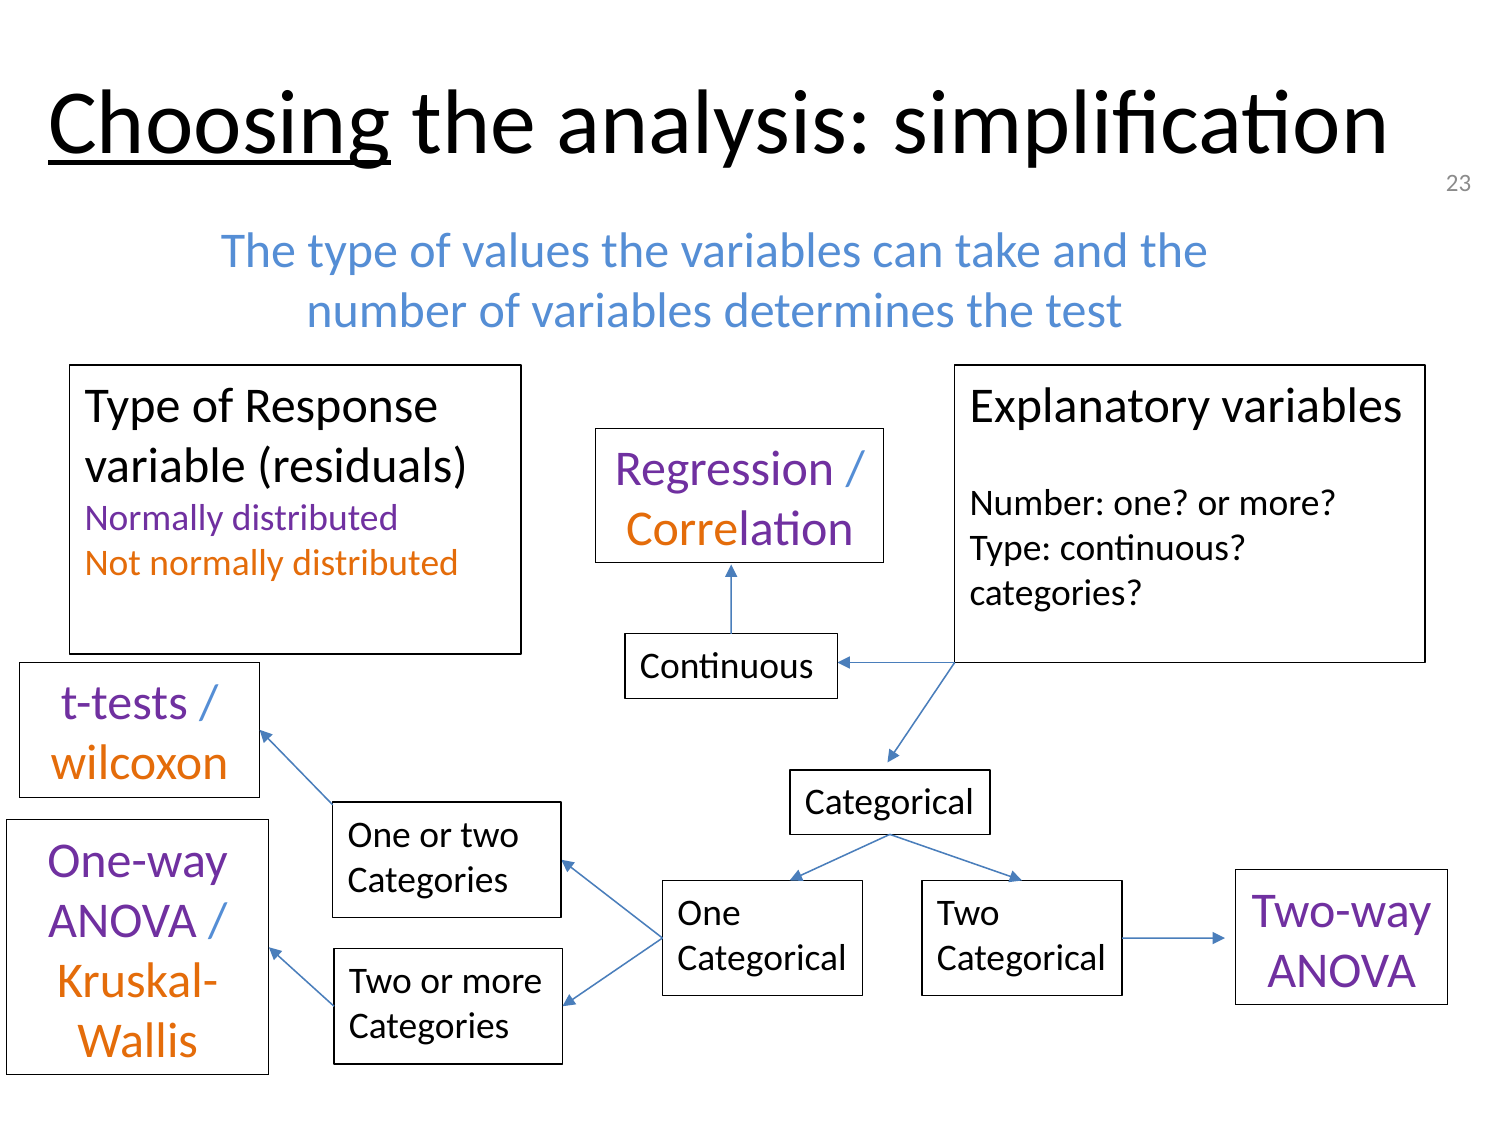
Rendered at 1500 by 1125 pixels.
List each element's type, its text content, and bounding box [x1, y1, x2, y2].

title Choosing the analysis: simplification [33, 47, 1448, 194]
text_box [560, 859, 663, 938]
slide_number 23 [1396, 149, 1487, 214]
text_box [562, 937, 663, 1007]
text_box Two Categorical [921, 880, 1123, 996]
text_box Explanatory variables Number: one? or more? Type: continuous? categories? [954, 365, 1425, 663]
text_box One-way ANOVA / Kruskal-Wallis [6, 819, 269, 1075]
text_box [889, 834, 1023, 881]
text_box Two-way ANOVA [1235, 869, 1448, 1005]
text_box Type of Response variable (residuals) Normally distributed Not normally distributed [69, 365, 522, 655]
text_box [268, 948, 335, 1007]
text_box Regression / Correlation [595, 428, 884, 563]
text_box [789, 834, 887, 881]
text_box Continuous [624, 633, 838, 699]
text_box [259, 730, 333, 806]
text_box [887, 662, 955, 763]
text_box Categorical [789, 769, 990, 833]
text_box One Categorical [666, 880, 863, 996]
text_box One or two Categories [332, 802, 562, 918]
text_box Two or more Categories [333, 948, 563, 1064]
text_box The type of values the variables can take and the number of variables determines the test [145, 210, 1284, 346]
text_box t-tests / wilcoxon [19, 662, 260, 798]
